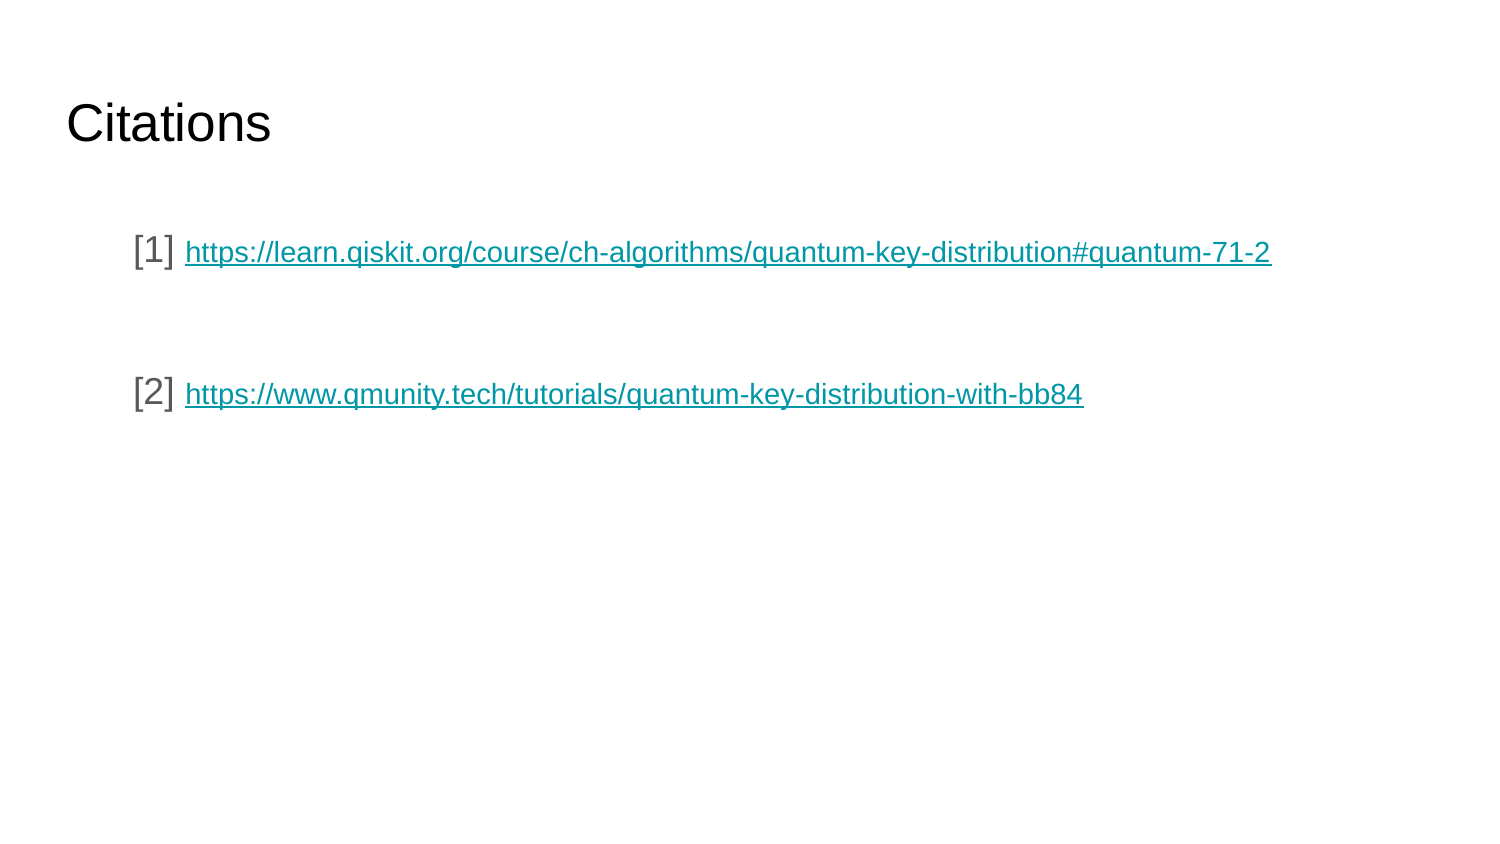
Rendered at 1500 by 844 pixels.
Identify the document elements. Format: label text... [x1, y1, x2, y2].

title Citations [51, 72, 1449, 167]
list [1] https://learn.qiskit.org/course/ch-algorithms/quantum-key-distribution#quantum-71-2 [2] https://www.qmunity.tech/tutorials/quantum-key-distribution-with-bb84 [118, 203, 1382, 717]
